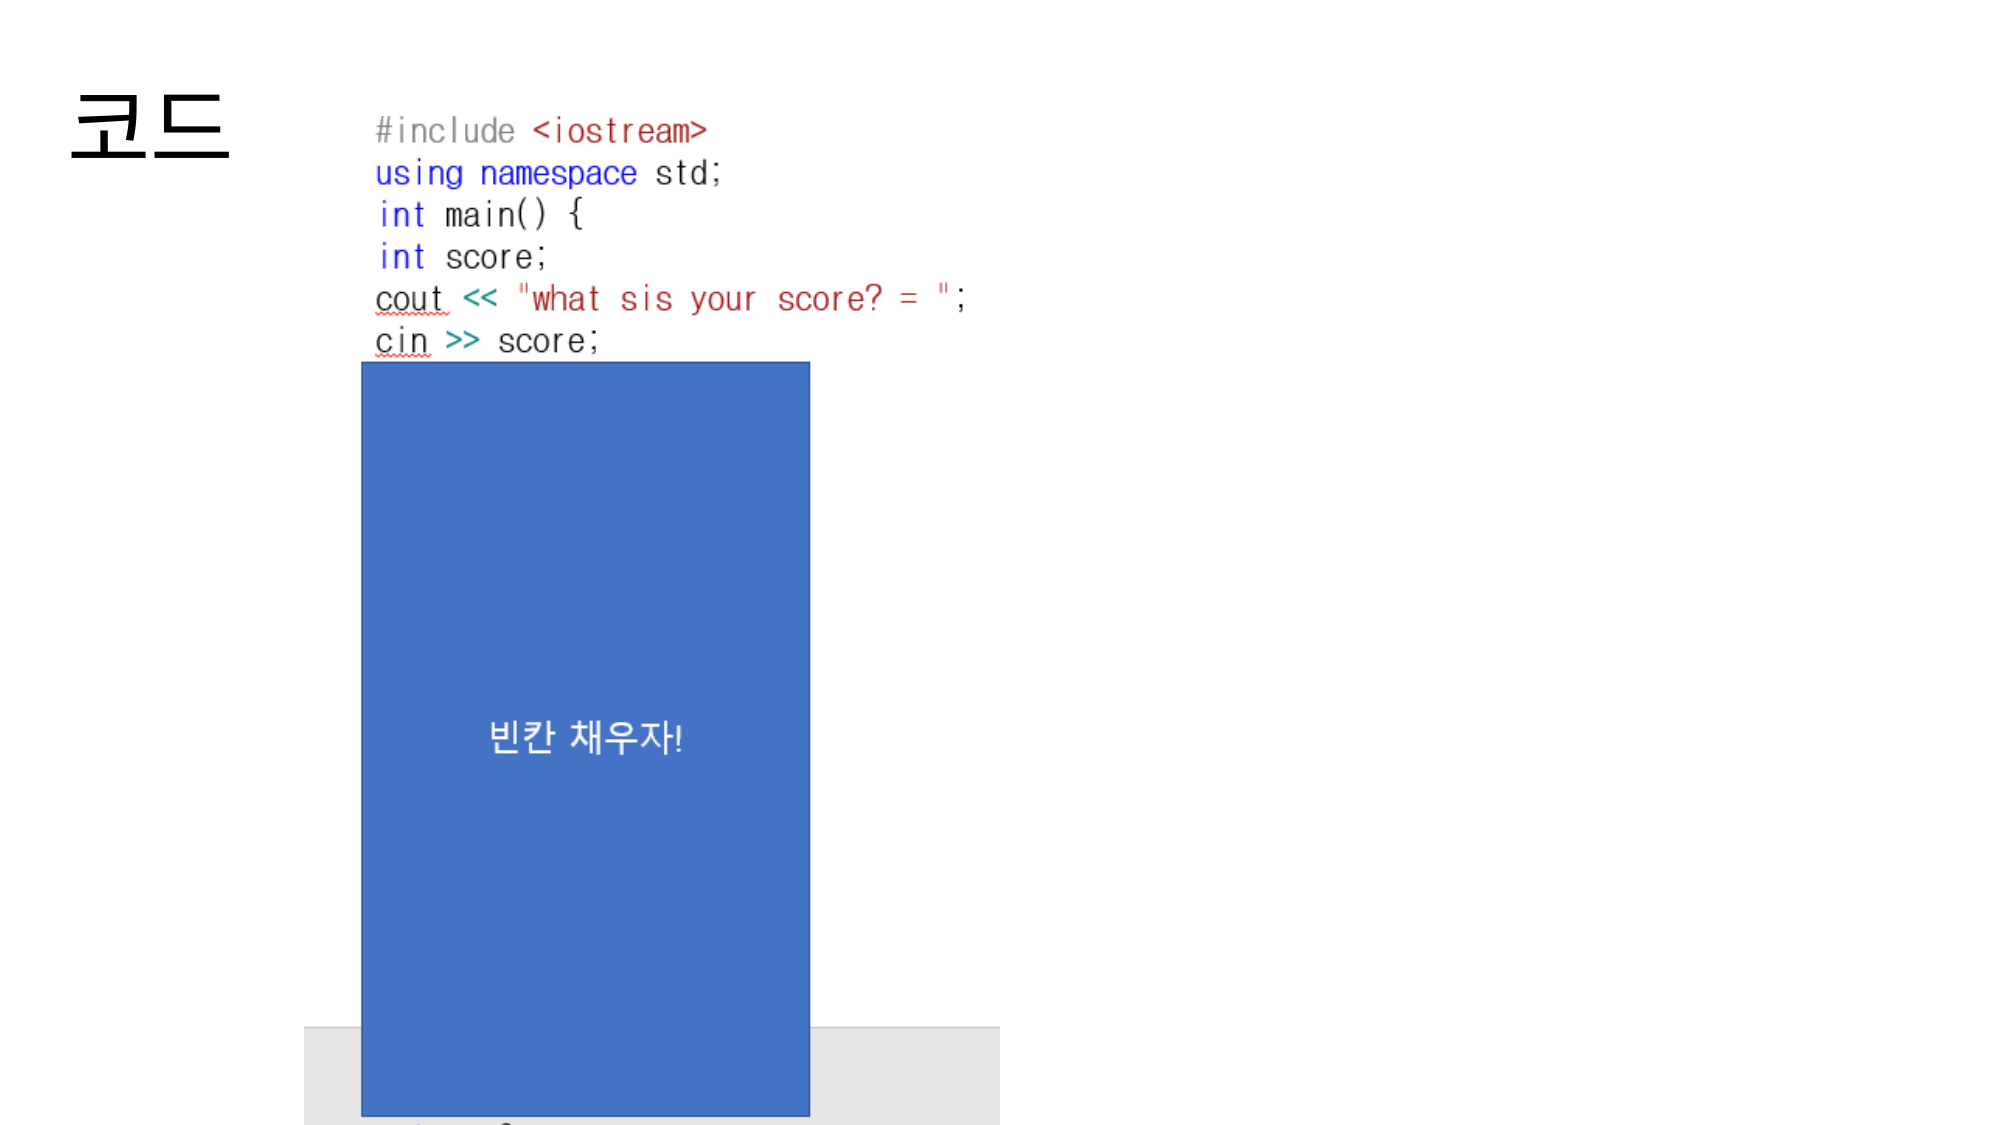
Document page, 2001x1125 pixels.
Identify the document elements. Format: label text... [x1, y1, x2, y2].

title 코드 [52, 76, 304, 190]
picture [304, 76, 1000, 1125]
